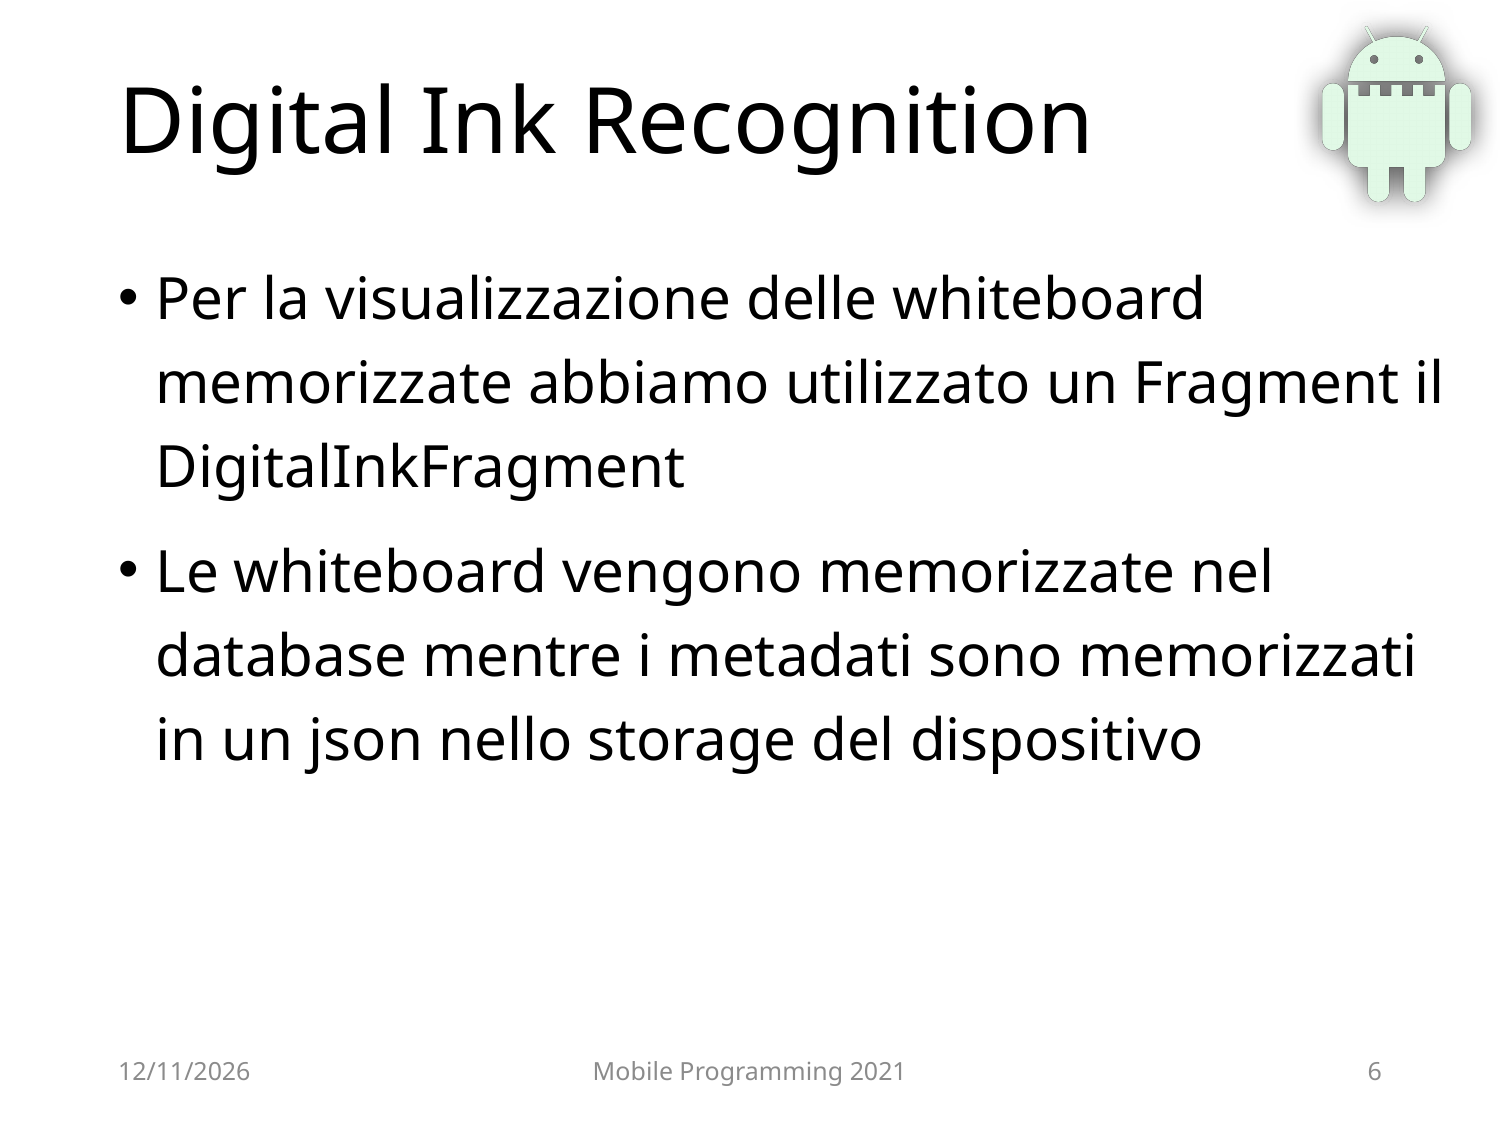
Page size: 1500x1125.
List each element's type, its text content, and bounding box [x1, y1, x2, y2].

picture [1318, 22, 1475, 206]
list Per la visualizzazione delle whiteboard memorizzate abbiamo utilizzato un Fragment il DigitalInkFragment Le whiteboard vengono memorizzate nel database mentre i metadati sono memorizzati in un json nello storage del dispositivo [103, 239, 1475, 1007]
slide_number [103, 1042, 441, 1103]
title Digital Ink Recognition [103, 59, 1397, 188]
slide_number 6 [1059, 1042, 1397, 1103]
footer Mobile Programming 2021 [496, 1042, 1004, 1103]
